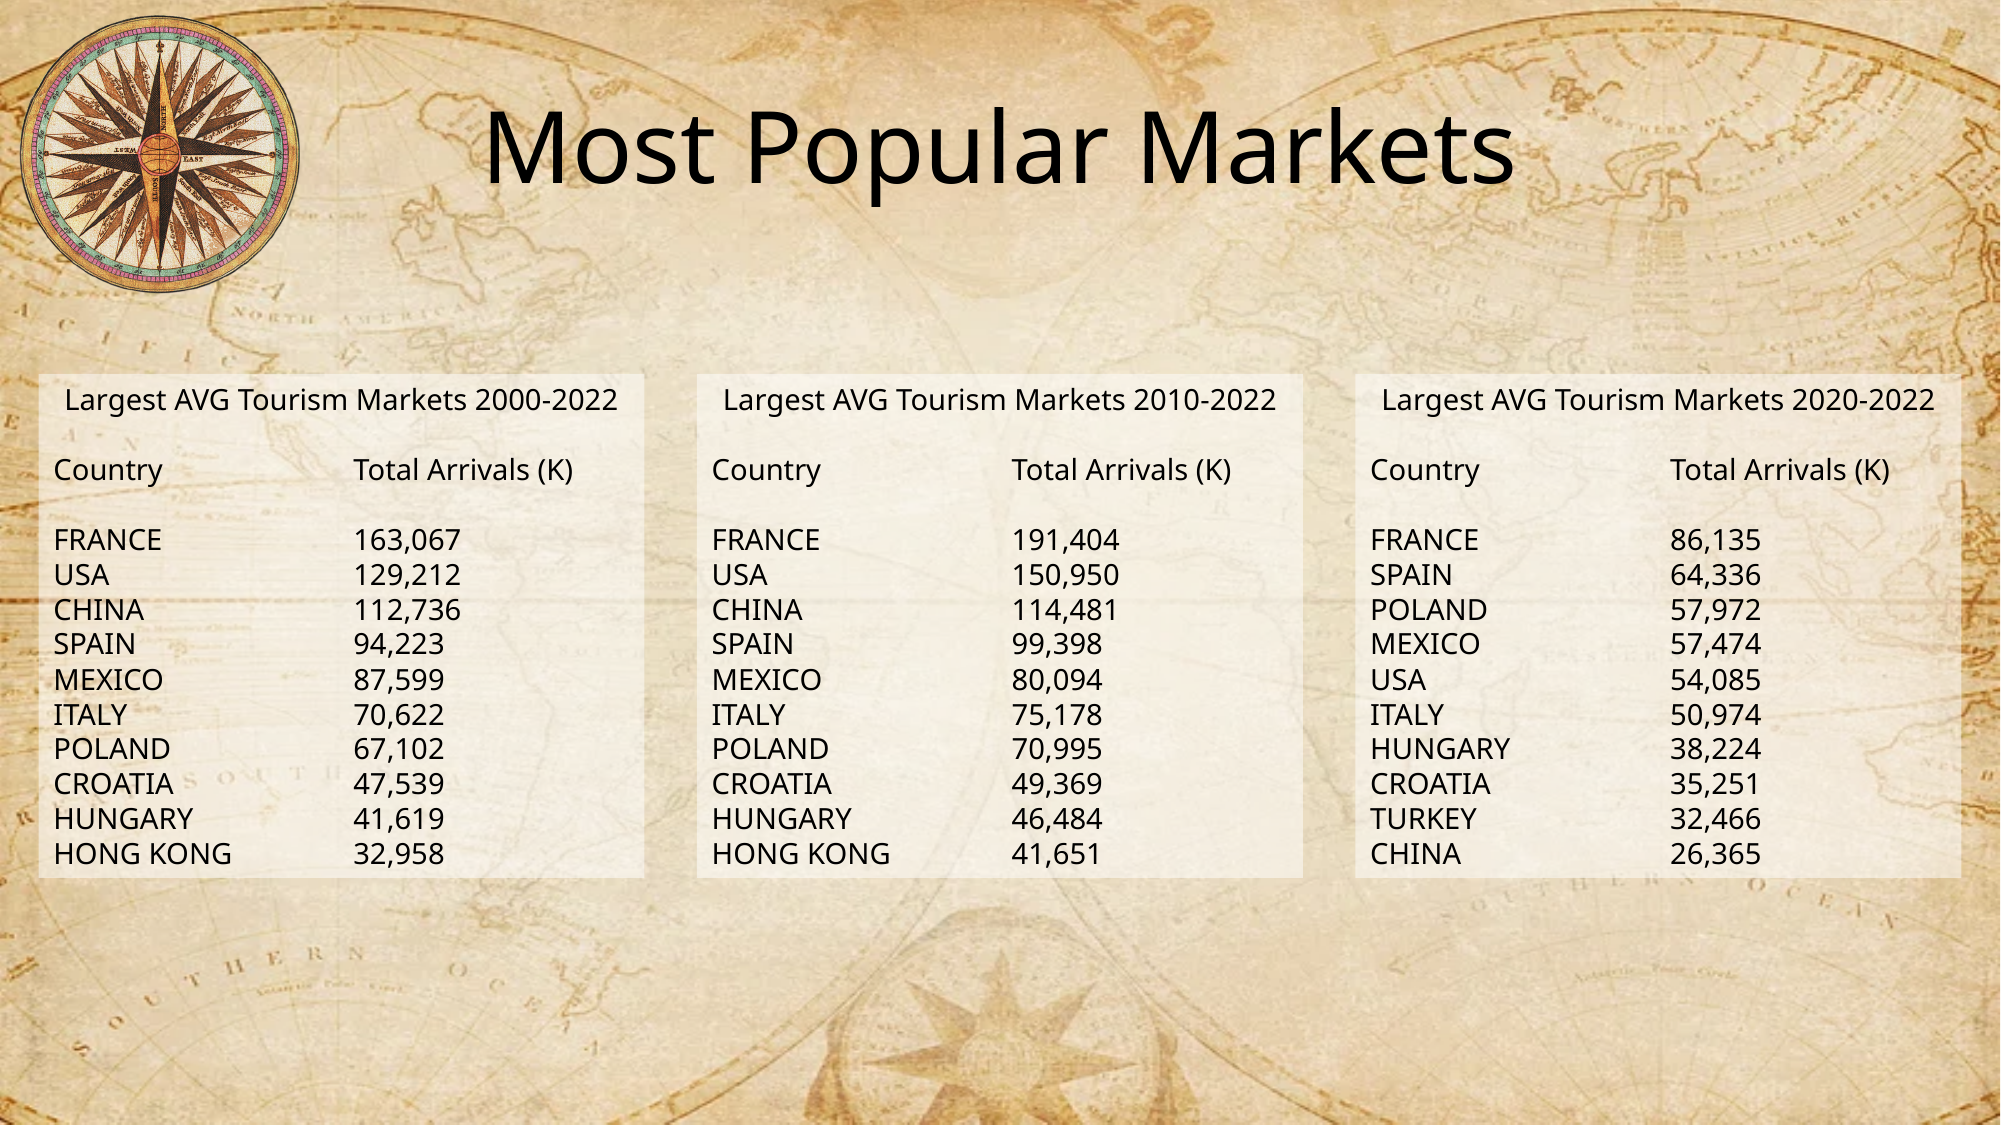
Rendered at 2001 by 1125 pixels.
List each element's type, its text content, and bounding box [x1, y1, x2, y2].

text_box Largest AVG Tourism Markets 2020-2022 Country Total Arrivals (K) FRANCE 86,135 SPAIN 64,336 POLAND 57,972 MEXICO 57,474 USA 54,085 ITALY 50,974 HUNGARY 38,224 CROATIA 35,251 TURKEY 32,466 CHINA 26,365 [1355, 373, 1962, 878]
text_box Largest AVG Tourism Markets 2010-2022 Country Total Arrivals (K) FRANCE 191,404 USA 150,950 CHINA 114,481 SPAIN 99,398 MEXICO 80,094 ITALY 75,178 POLAND 70,995 CROATIA 49,369 HUNGARY 46,484 HONG KONG 41,651 [696, 373, 1303, 878]
subtitle [249, 281, 1750, 1070]
picture [0, 0, 2001, 1125]
title Most Popular Markets [312, 55, 1750, 248]
text_box Largest AVG Tourism Markets 2000-2022 Country Total Arrivals (K) FRANCE 163,067 USA 129,212 CHINA 112,736 SPAIN 94,223 MEXICO 87,599 ITALY 70,622 POLAND 67,102 CROATIA 47,539 HUNGARY 41,619 HONG KONG 32,958 [38, 373, 645, 878]
